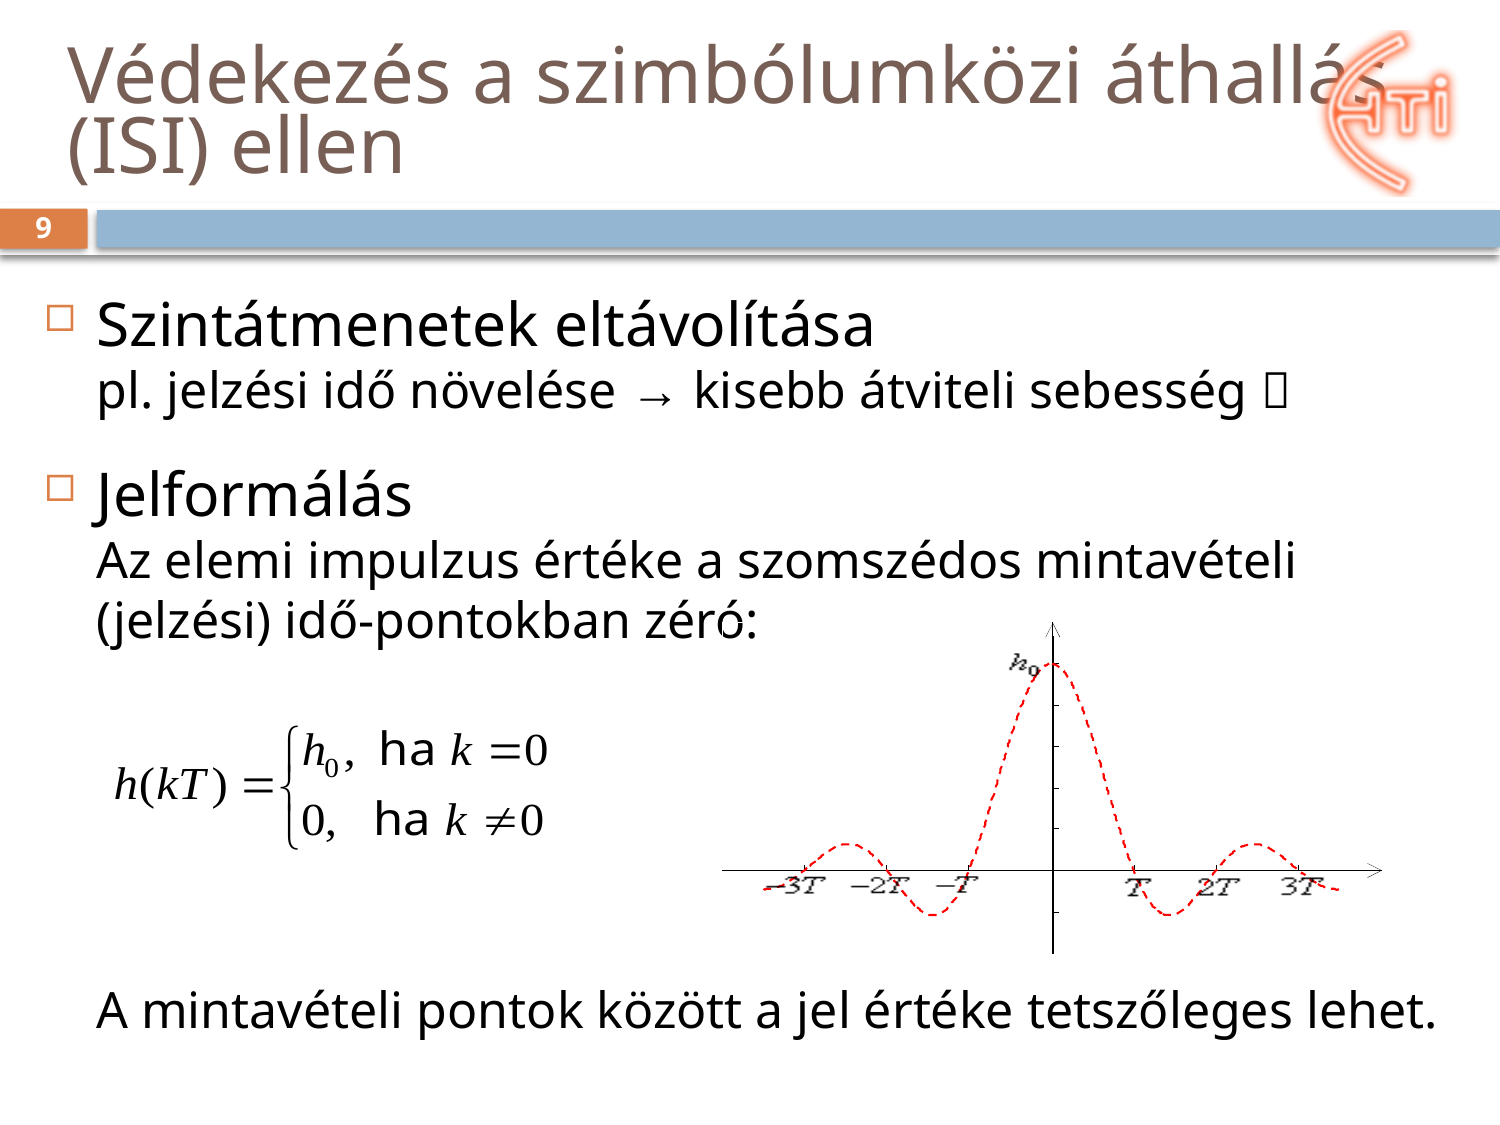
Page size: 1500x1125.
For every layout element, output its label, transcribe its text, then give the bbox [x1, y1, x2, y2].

picture [1304, 30, 1471, 197]
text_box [722, 622, 1389, 954]
list Szintátmenetek eltávolítása pl. jelzési idő növelése → kisebb átviteli sebesség  Jelformálás Az elemi impulzus értéke a szomszédos mintavételi (jelzési) idő-pontokban zéró: A mintavételi pontok között a jel értéke tetszőleges lehet. [29, 278, 1471, 1083]
title Védekezés a szimbólumközi áthallás (ISI) ellen [53, 37, 1300, 200]
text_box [105, 715, 556, 862]
slide_number 9 [0, 208, 88, 249]
